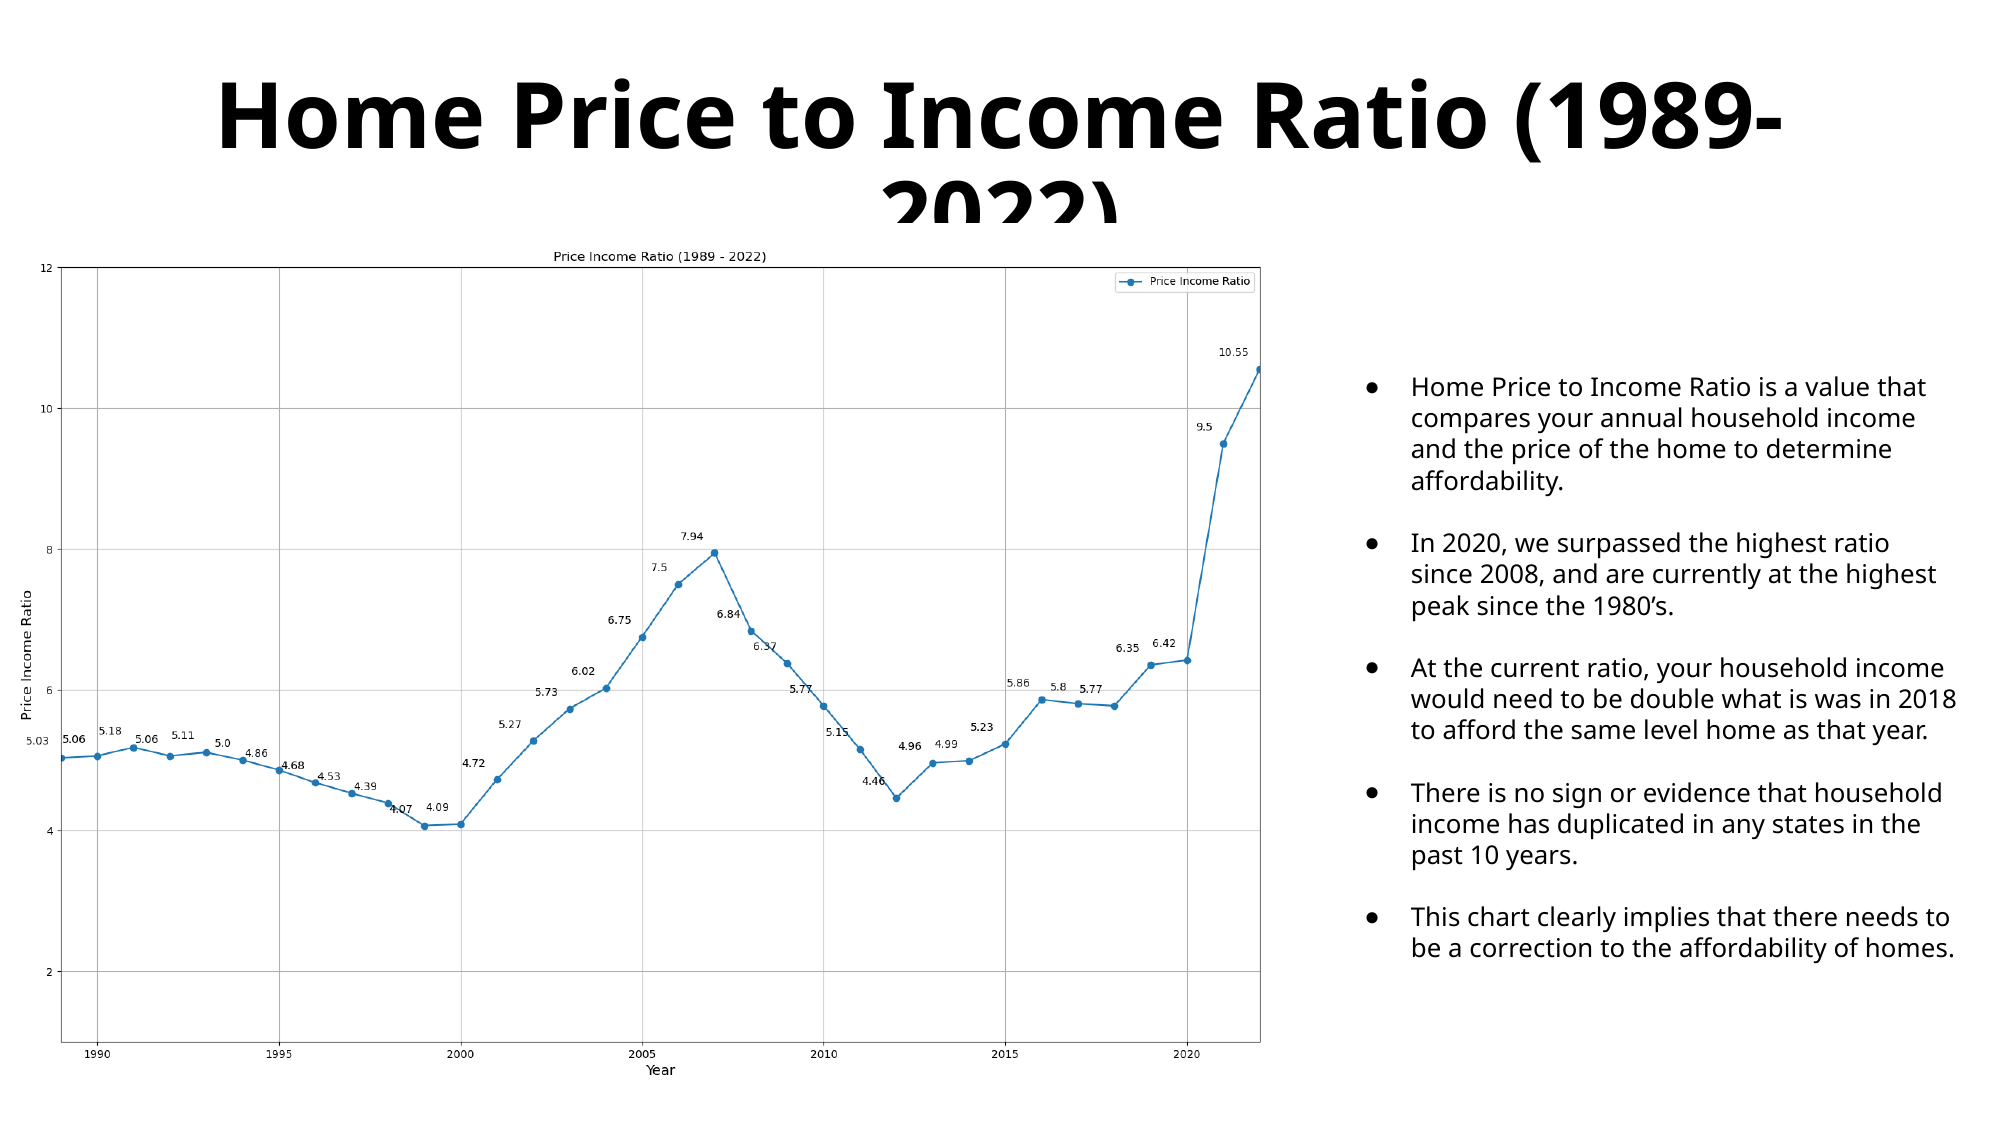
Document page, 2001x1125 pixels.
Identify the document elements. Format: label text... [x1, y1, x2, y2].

picture [0, 223, 1318, 1088]
title Home Price to Income Ratio (1989-2022) [137, 59, 1863, 278]
list Home Price to Income Ratio is a value that compares your annual household income and the price of the home to determine affordability. In 2020, we surpassed the highest ratio since 2008, and are currently at the highest peak since the 1980’s. At the current ratio, your household income would need to be double what is was in 2018 to afford the same level home as that year. There is no sign or evidence that household income has duplicated in any states in the past 10 years. This chart clearly implies that there needs to be a correction to the affordability of homes. [1329, 363, 1975, 989]
